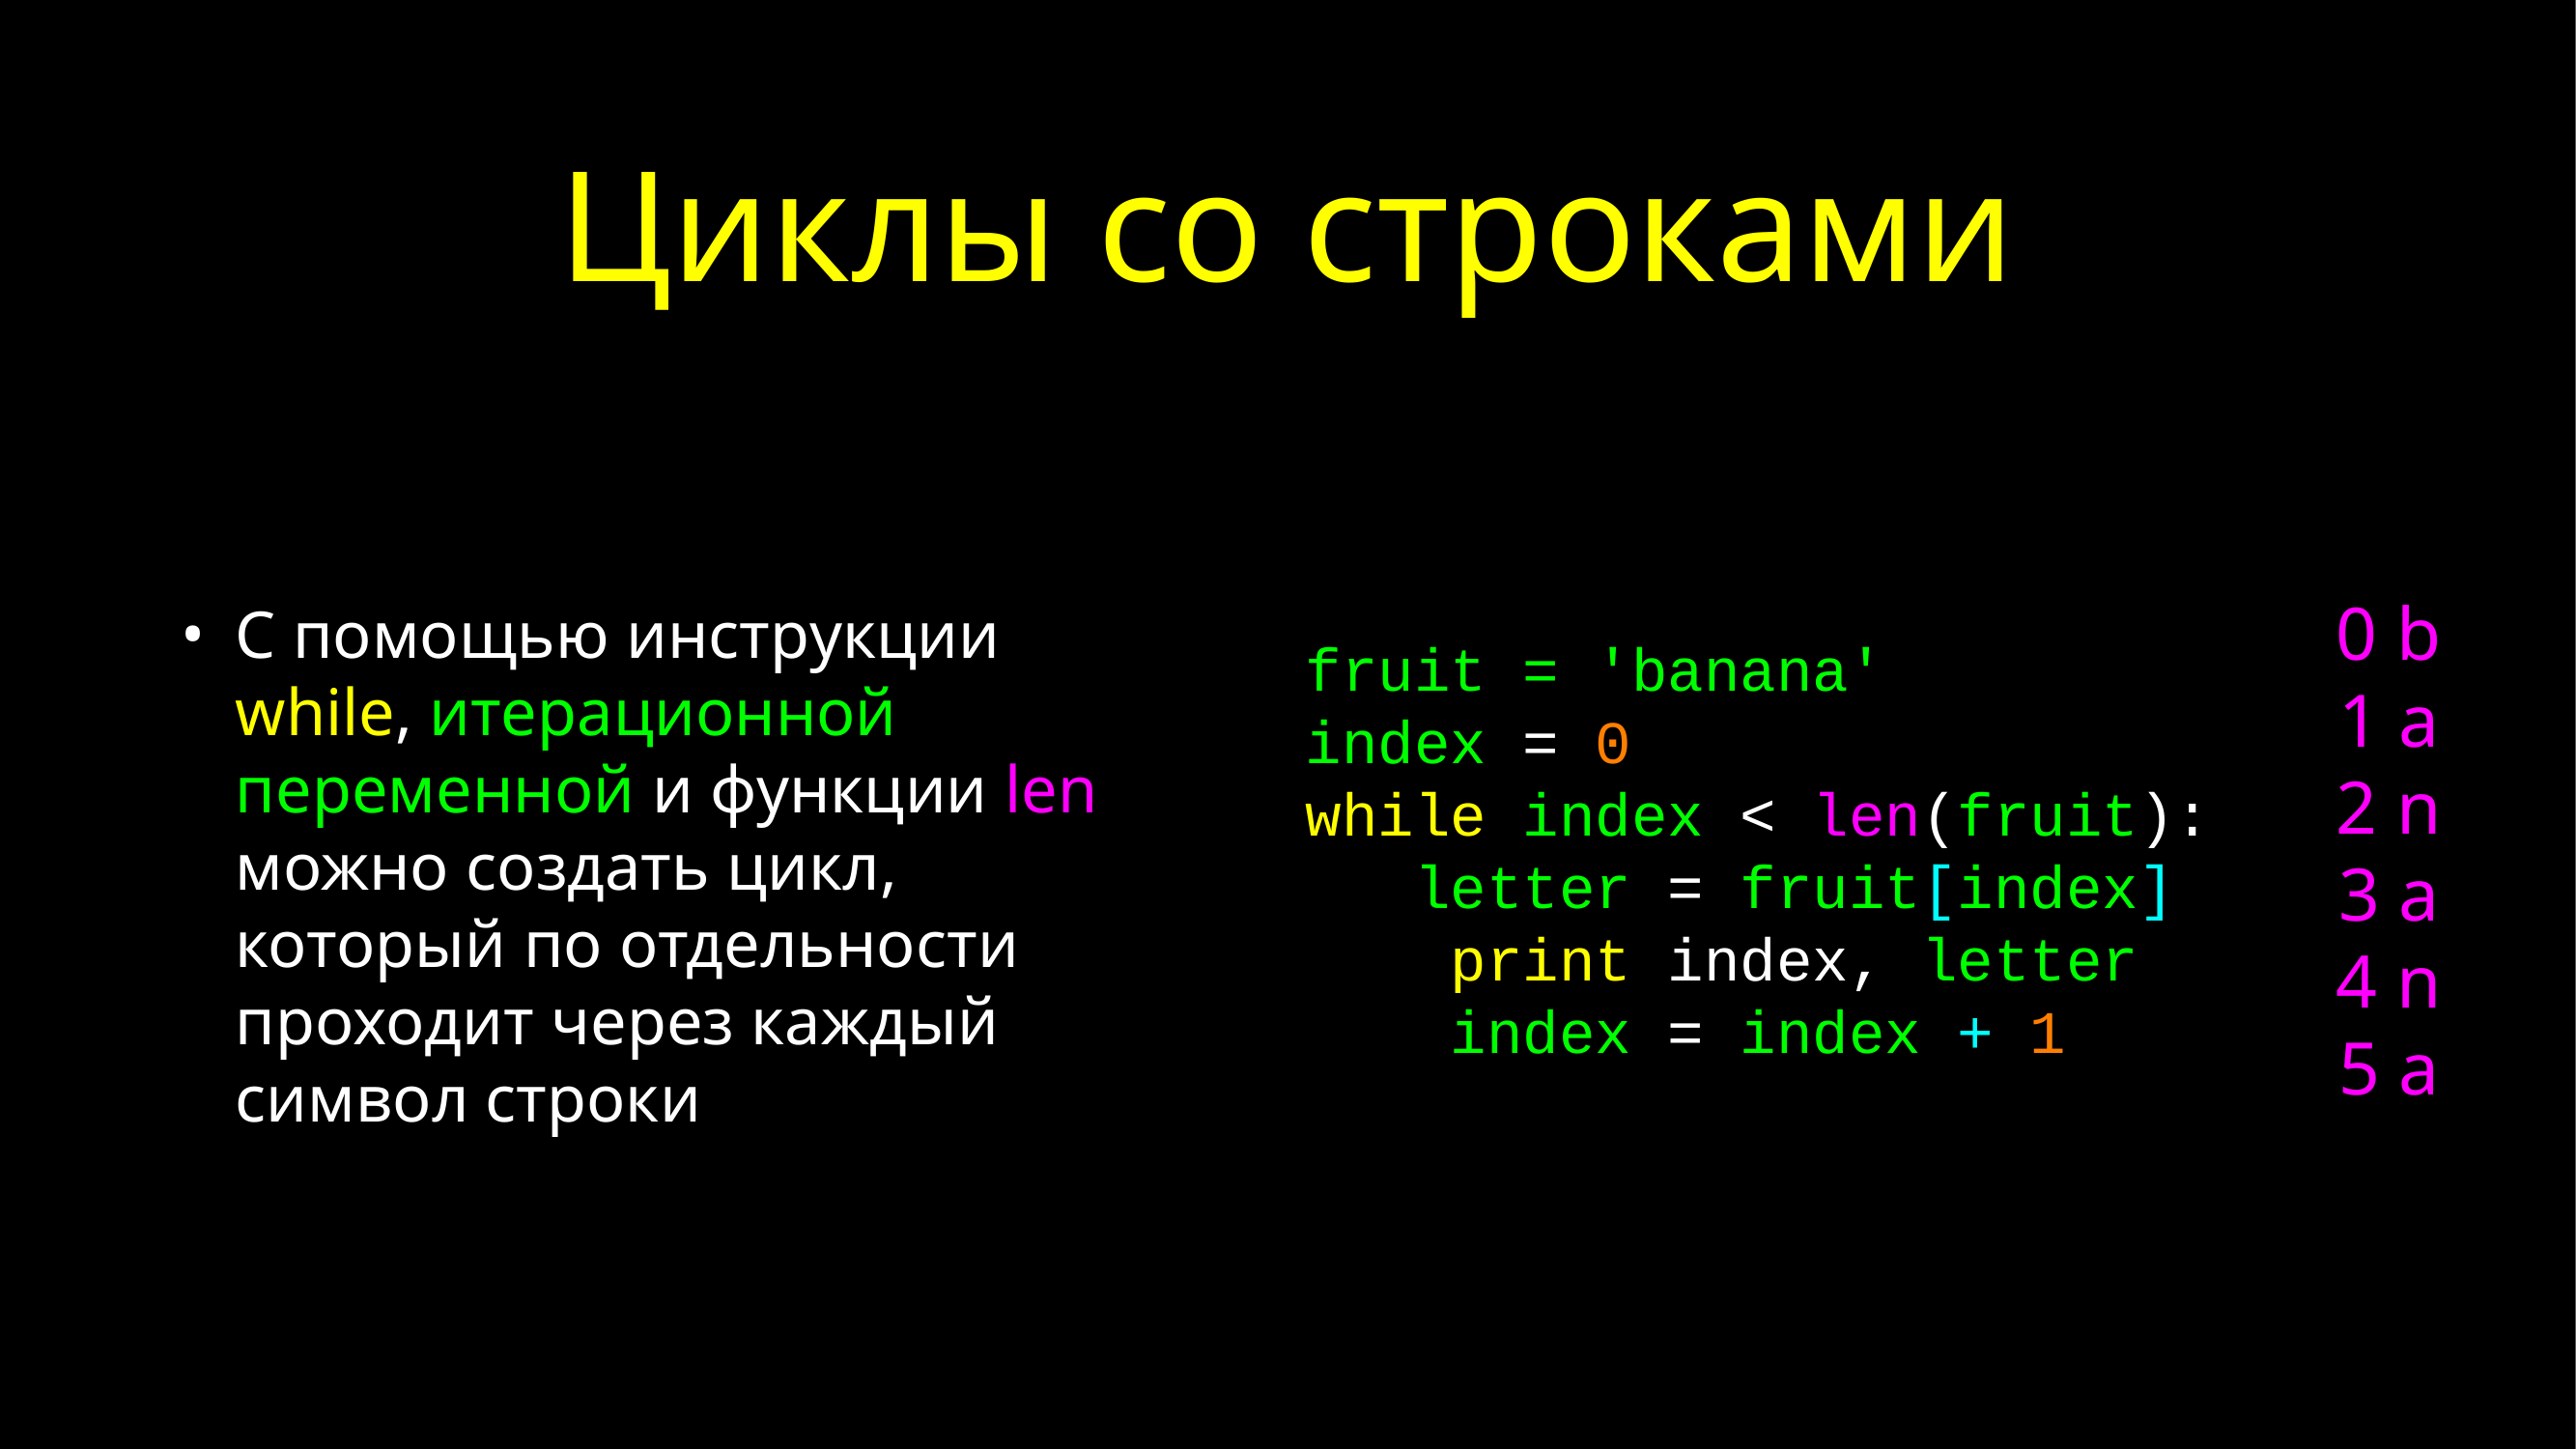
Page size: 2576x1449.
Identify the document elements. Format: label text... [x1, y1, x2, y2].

text_box fruit = 'banana' index = 0 while index < len(fruit): letter = fruit[index] print index, letter index = index + 1 [1305, 584, 2248, 1112]
text_box 0 b 1 a 2 n 3 a 4 n 5 a [2334, 592, 2445, 1104]
title Циклы со строками [183, 38, 2391, 403]
list С помощью инструкции while, итерационной переменной и функции len можно создать цикл, который по отдельности проходит через каждый символ строки [110, 412, 1147, 1317]
